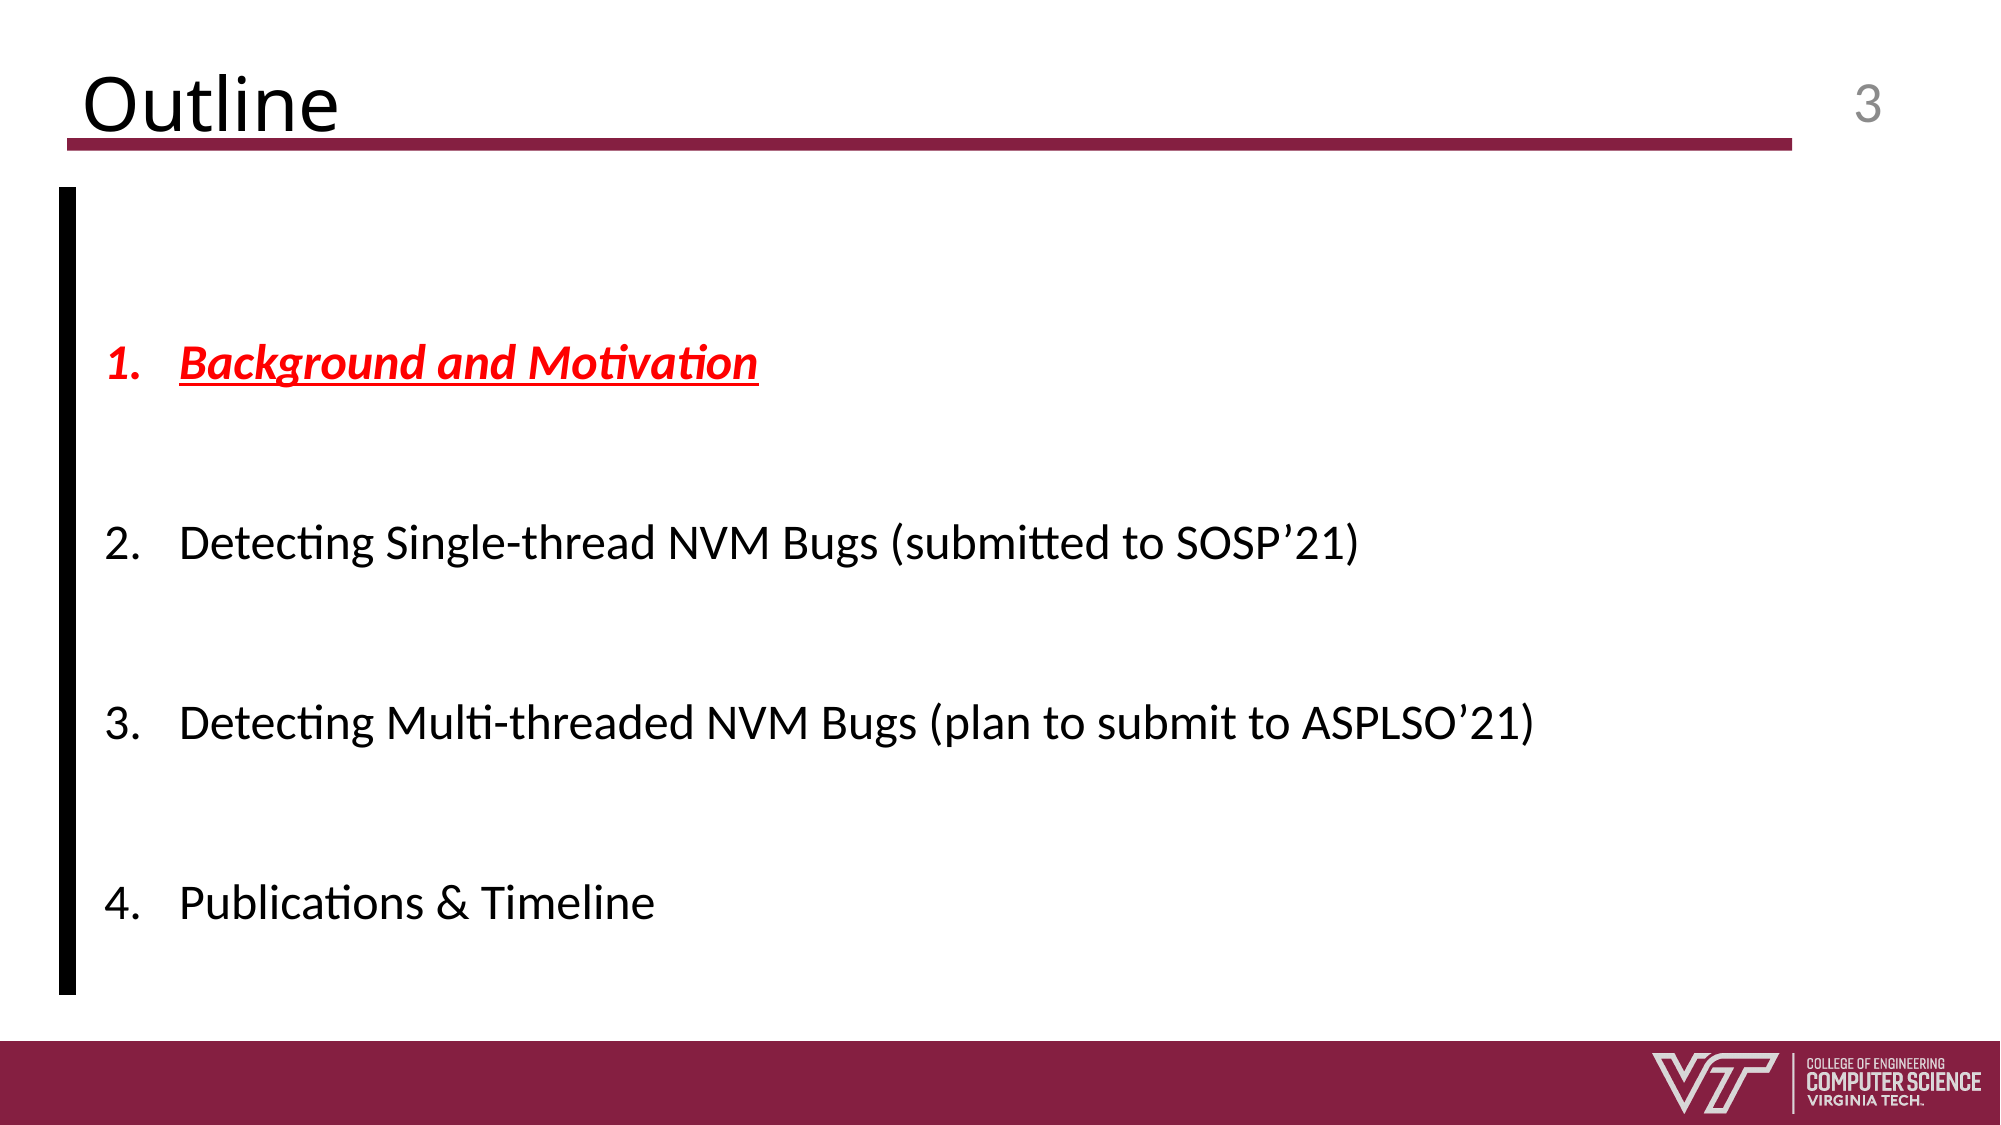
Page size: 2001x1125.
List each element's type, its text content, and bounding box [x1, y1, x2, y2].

text_box [59, 187, 76, 995]
slide_number 3 [1448, 68, 1899, 129]
text_box Background and Motivation Detecting Single-thread NVM Bugs (submitted to SOSP’21) Detecting Multi-threaded NVM Bugs (plan to submit to ASPLSO’21) Publications & Timeline [89, 201, 1551, 937]
title Outline [67, 59, 1793, 144]
